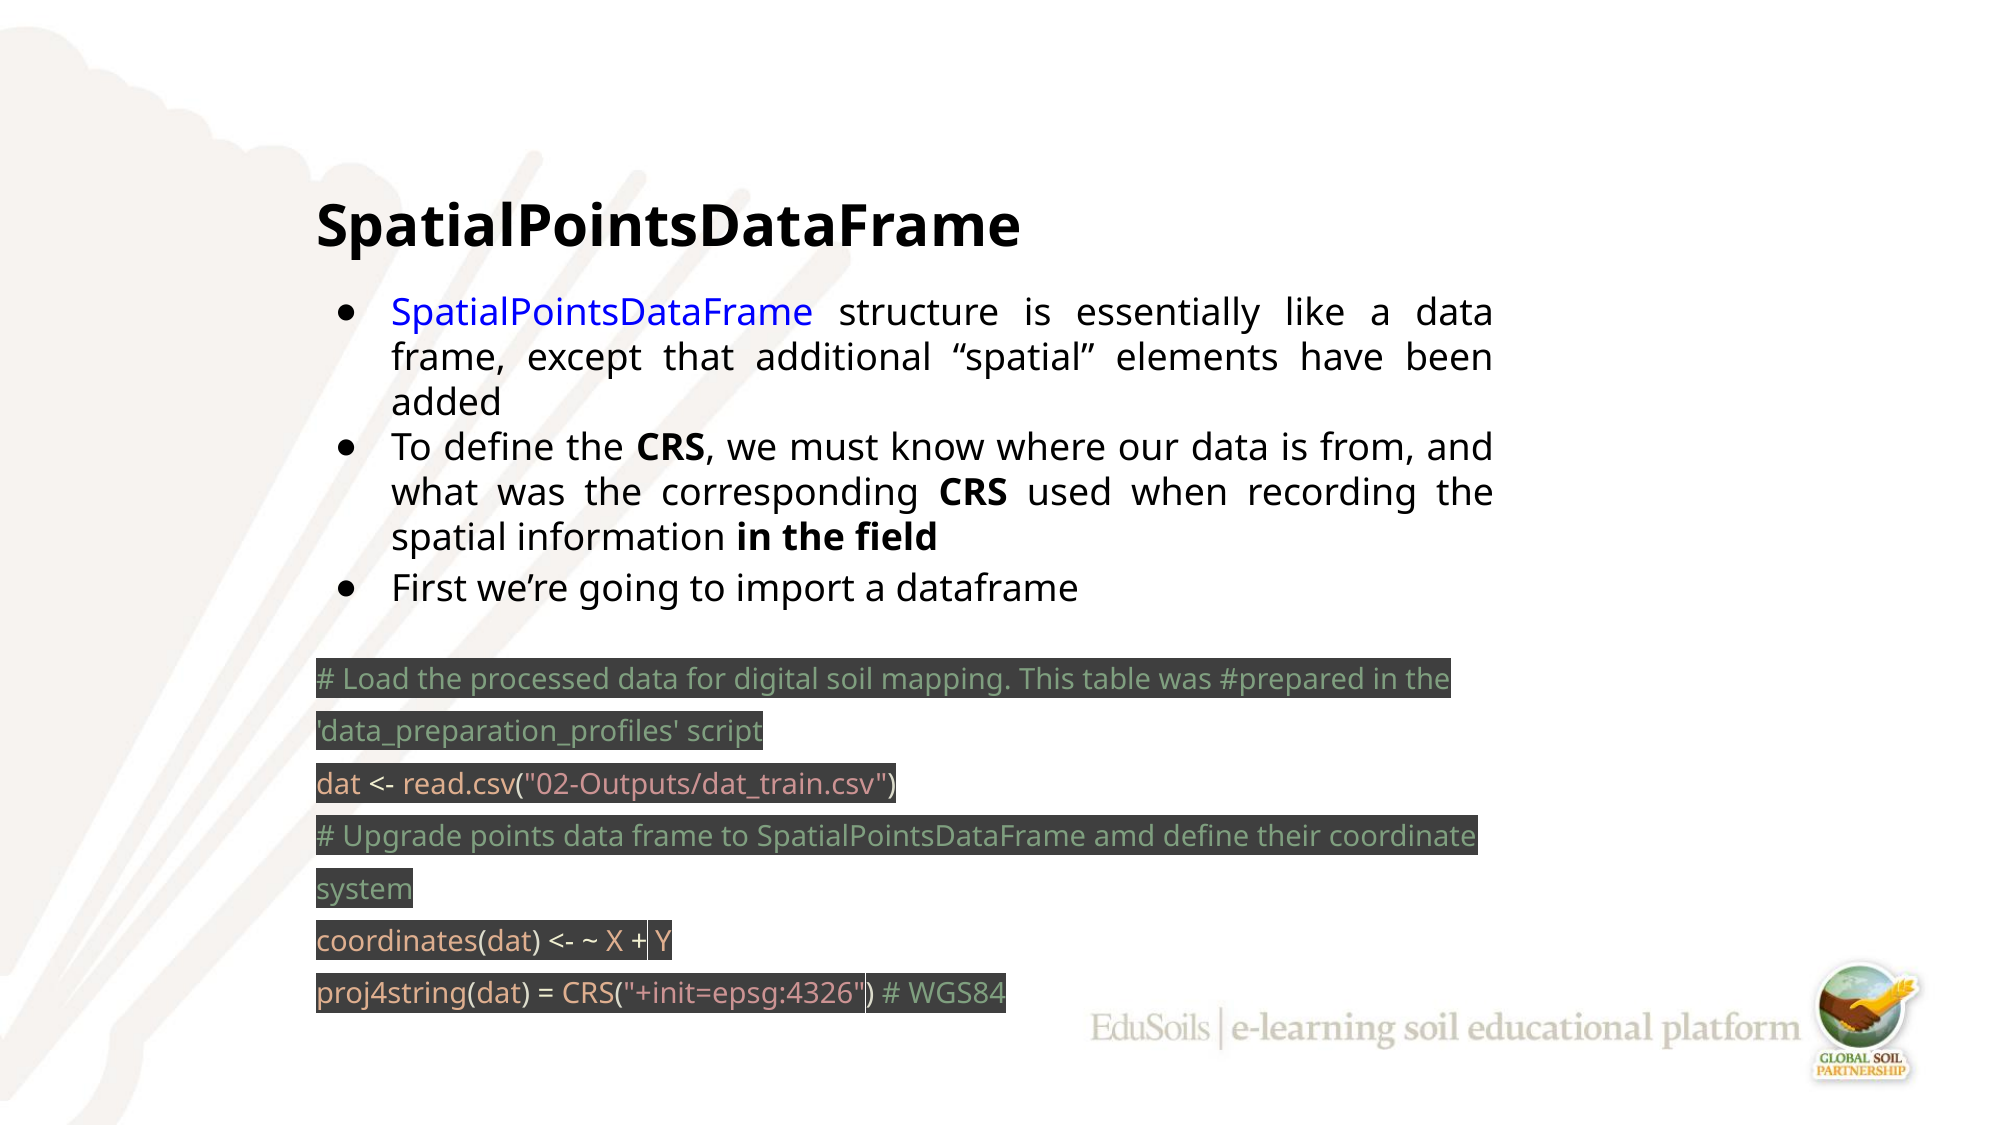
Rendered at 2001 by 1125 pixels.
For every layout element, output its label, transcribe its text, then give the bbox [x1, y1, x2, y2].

title SpatialPointsDataFrame [301, 173, 1699, 273]
list SpatialPointsDataFrame structure is essentially like a data frame, except that additional “spatial” elements have been added To define the CRS, we must know where our data is from, and what was the corresponding CRS used when recording the spatial information in the field First we’re going to import a dataframe # Load the processed data for digital soil mapping. This table was #prepared in the 'data_preparation_profiles' script dat <- read.csv("02-Outputs/dat_train.csv") # Upgrade points data frame to SpatialPointsDataFrame amd define their coordinate system coordinates(dat) <- ~ X + Y proj4string(dat) = CRS("+init=epsg:4326") # WGS84 [301, 272, 1510, 1000]
picture [0, 0, 2001, 1125]
